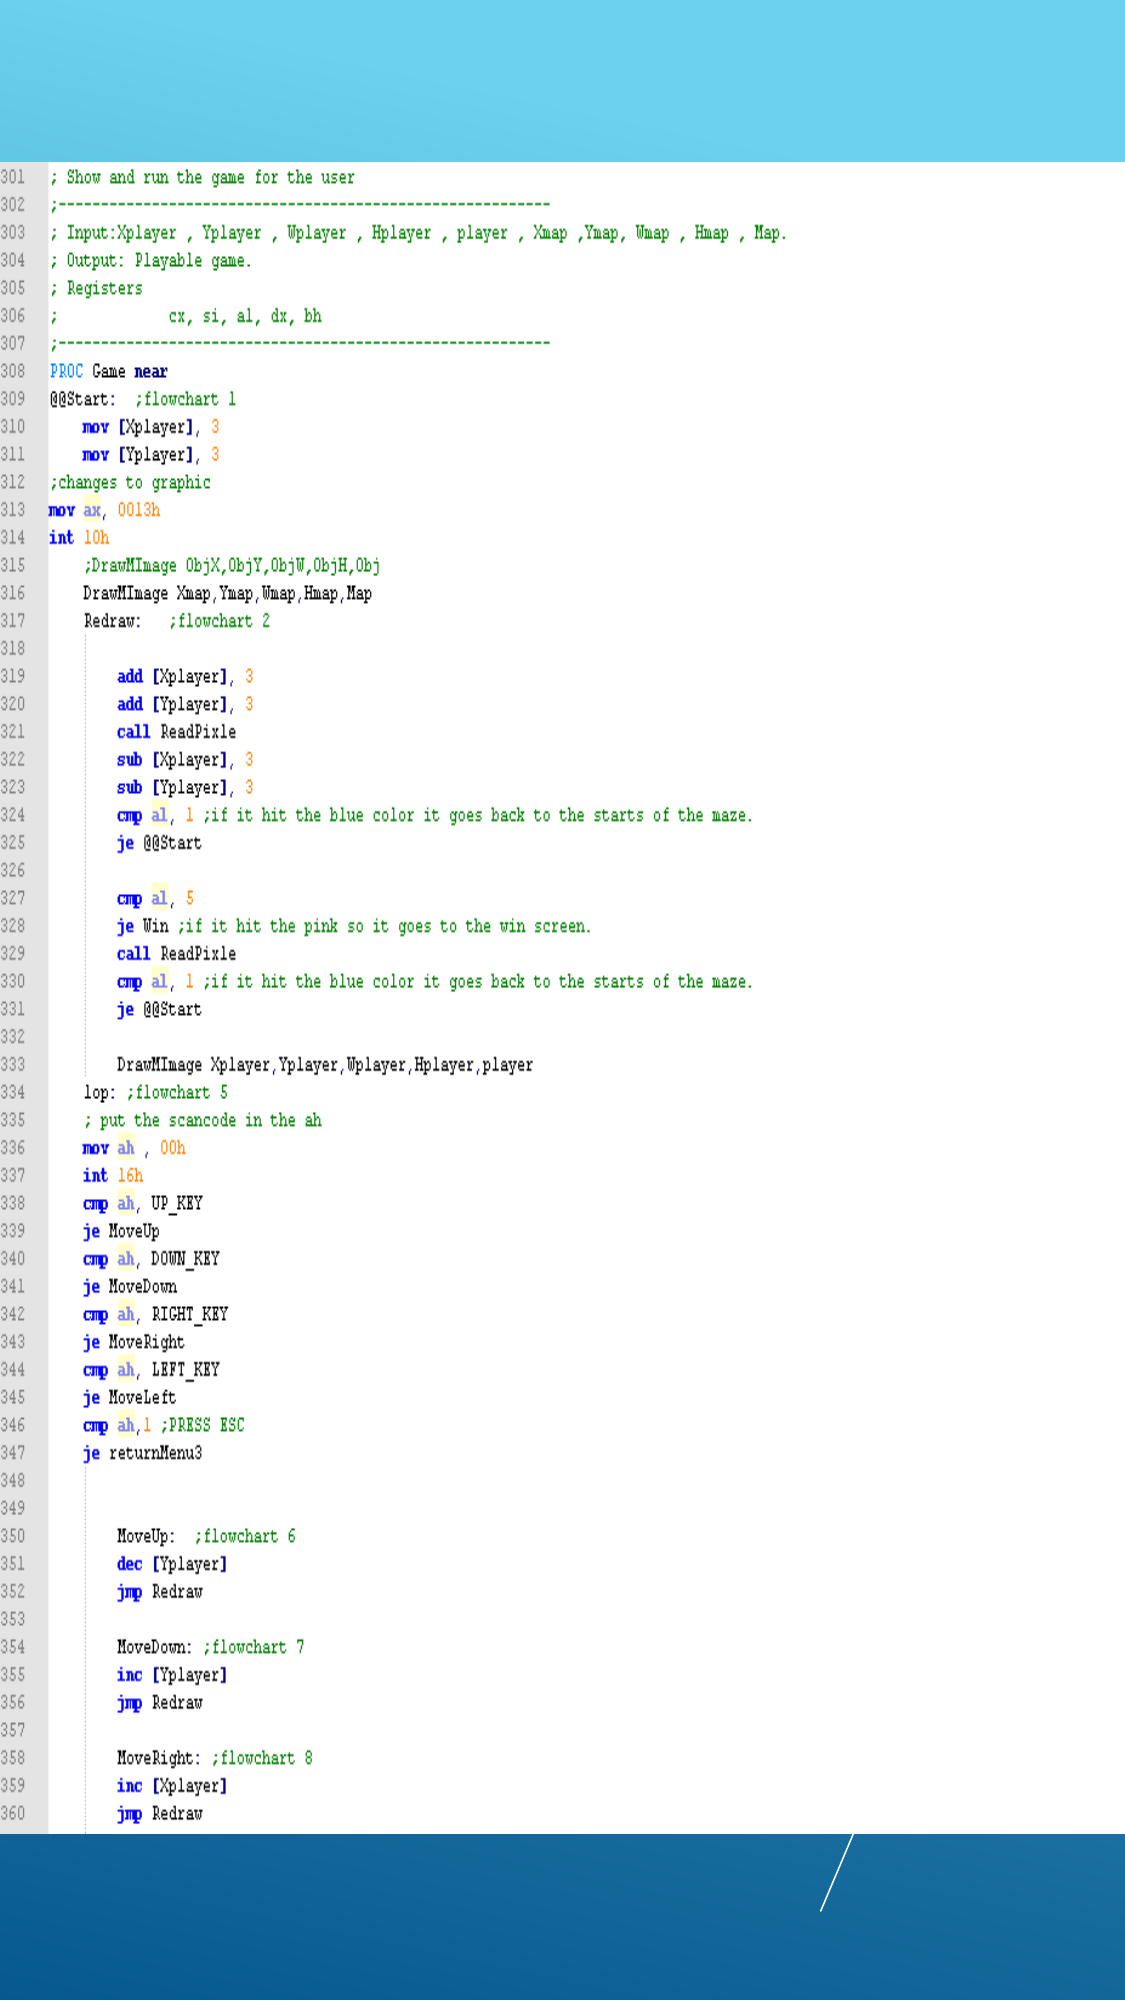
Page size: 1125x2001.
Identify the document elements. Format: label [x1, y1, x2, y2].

picture [0, 161, 1125, 1835]
